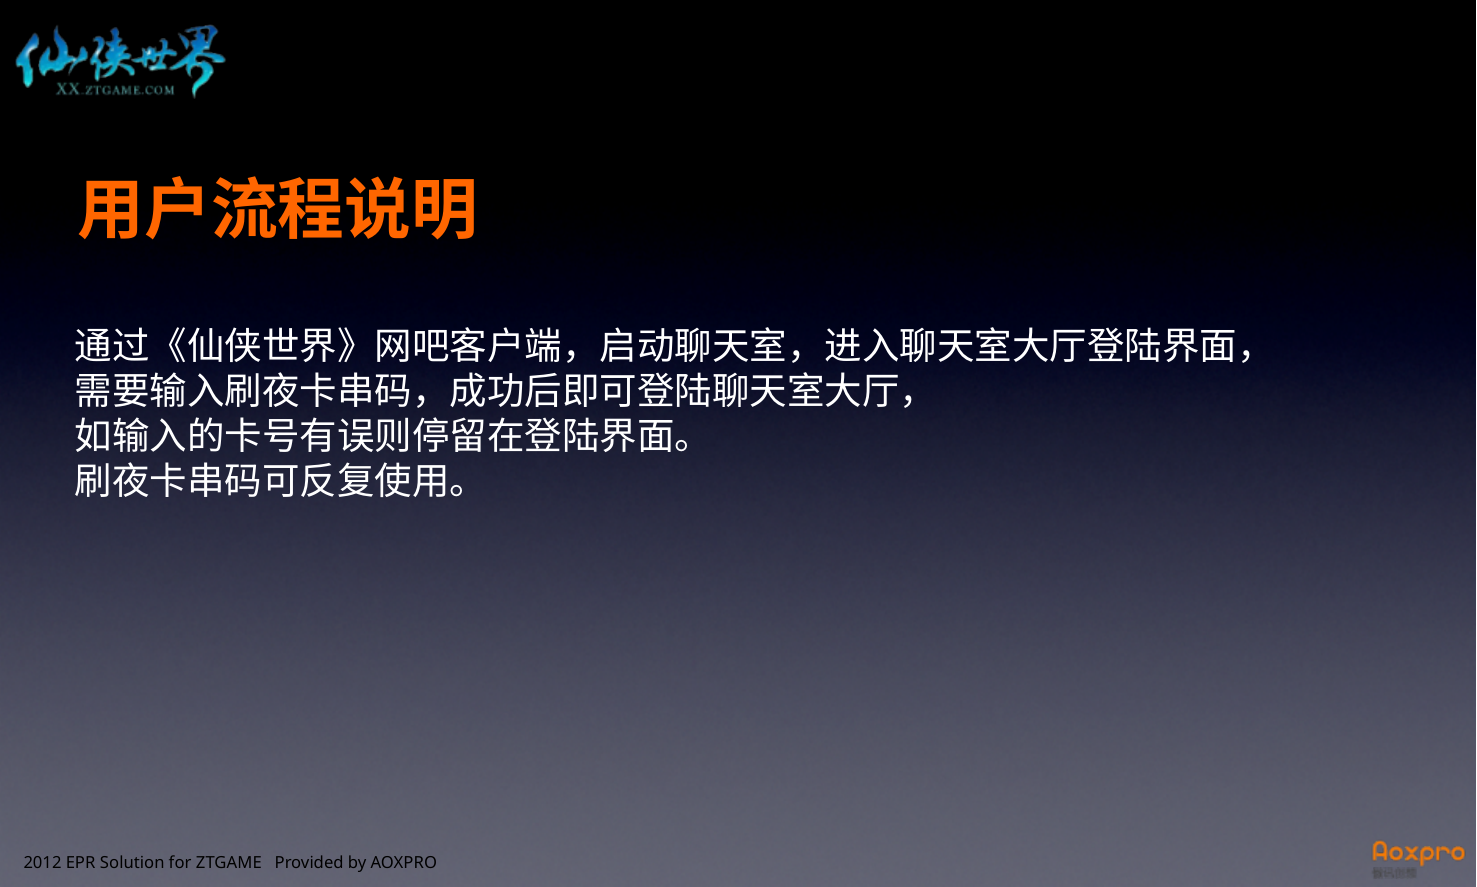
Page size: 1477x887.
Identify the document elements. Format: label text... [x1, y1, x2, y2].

picture [0, 0, 1476, 887]
text_box 用户流程说明 [63, 159, 494, 255]
text_box 通过《仙侠世界》网吧客户端，启动聊天室，进入聊天室大厅登陆界面， 需要输入刷夜卡串码，成功后即可登陆聊天室大厅， 如输入的卡号有误则停留在登陆界面。 刷夜卡串码可反复使用。 [61, 315, 1413, 554]
